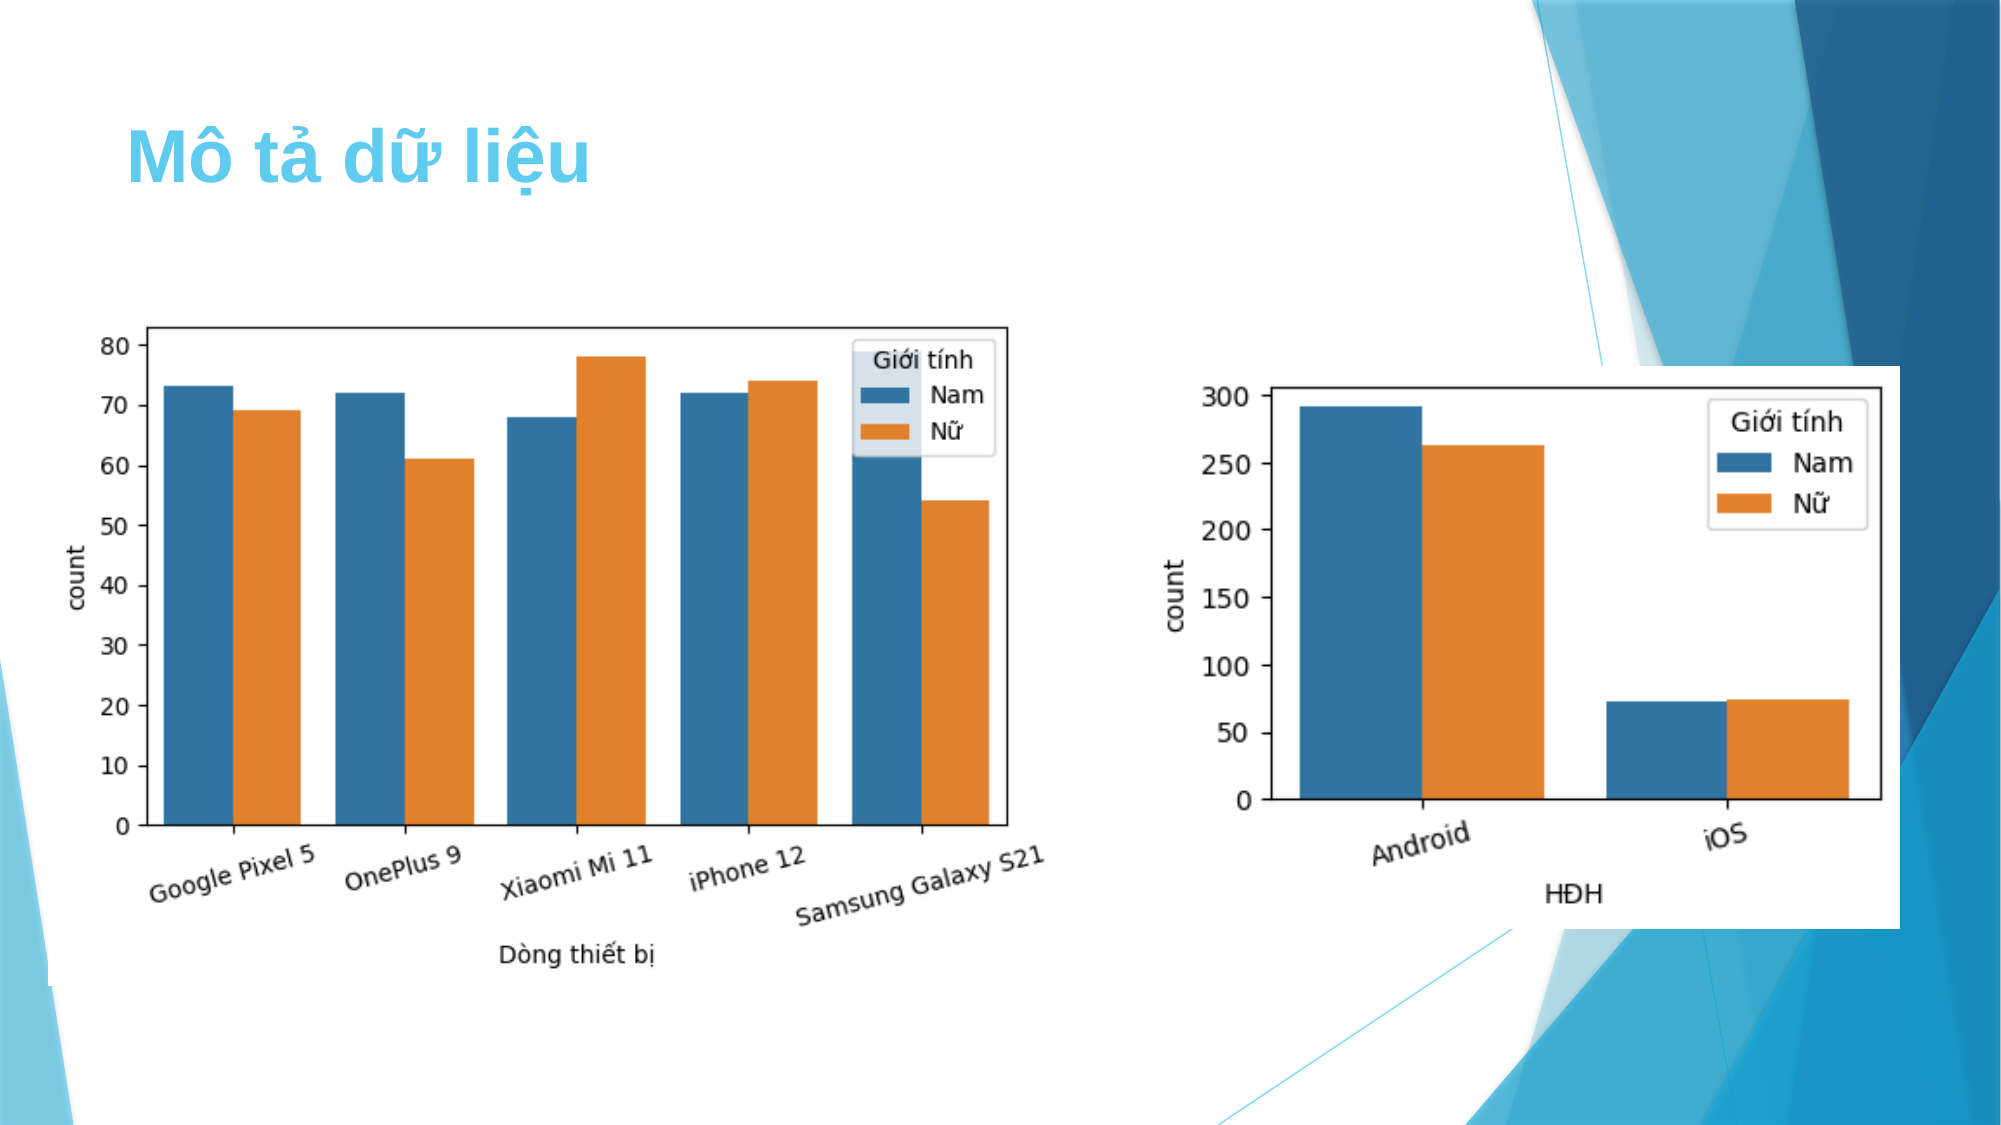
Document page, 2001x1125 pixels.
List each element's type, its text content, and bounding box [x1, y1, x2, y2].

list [1142, 366, 1900, 930]
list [48, 309, 1064, 986]
title Mô tả dữ liệu [111, 99, 1522, 317]
